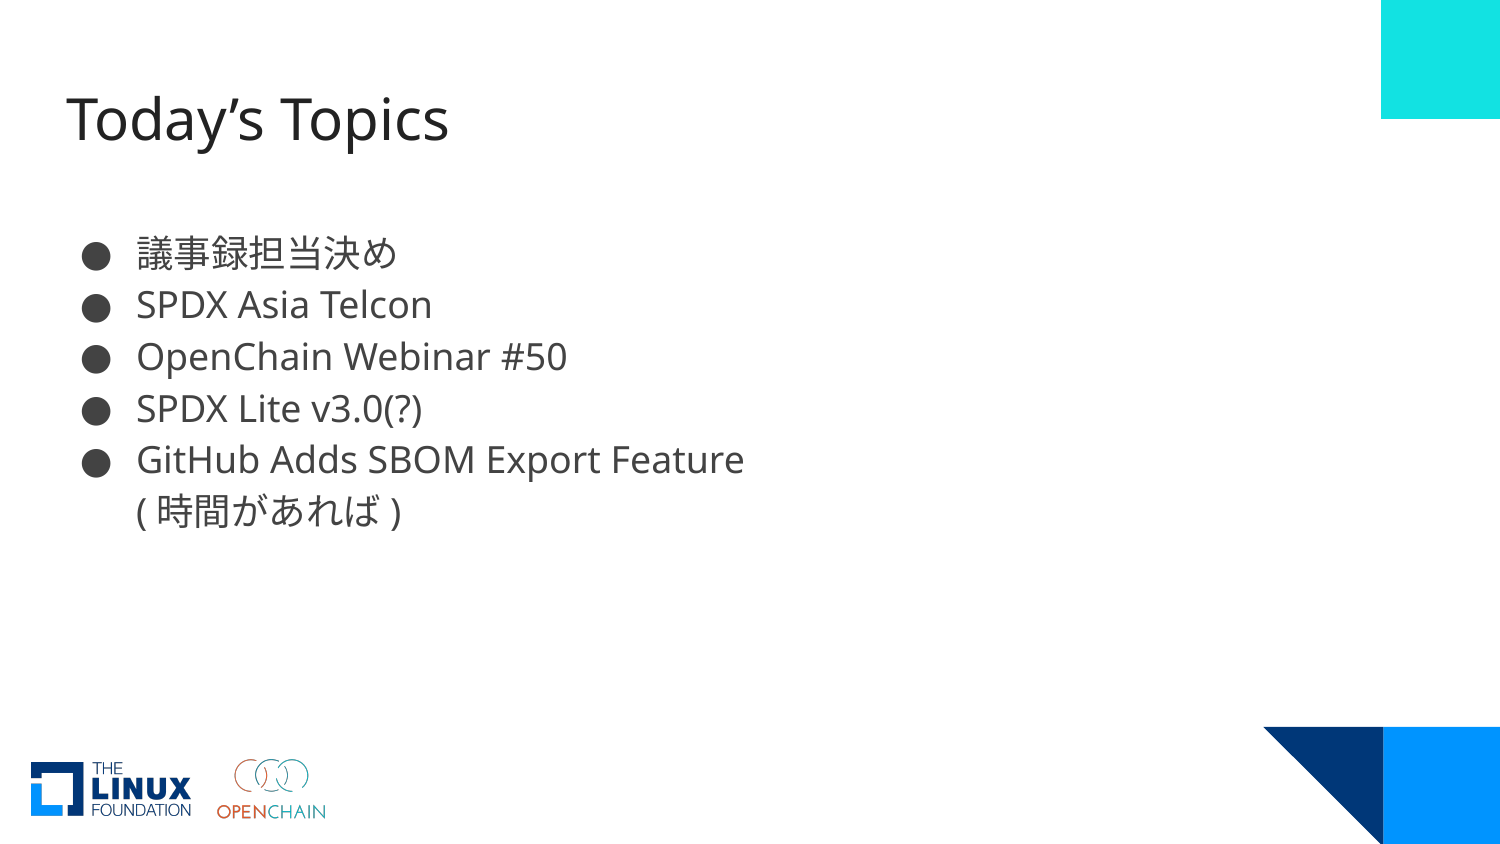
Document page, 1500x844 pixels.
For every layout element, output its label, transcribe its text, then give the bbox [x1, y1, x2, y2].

title Today’s Topics [51, 67, 1449, 167]
picture [31, 762, 191, 816]
list 議事録担当決め SPDX Asia Telcon OpenChain Webinar #50 SPDX Lite v3.0(?) GitHub Adds SBOM Export Feature (時間があれば) [46, 207, 1444, 756]
picture [215, 757, 327, 821]
